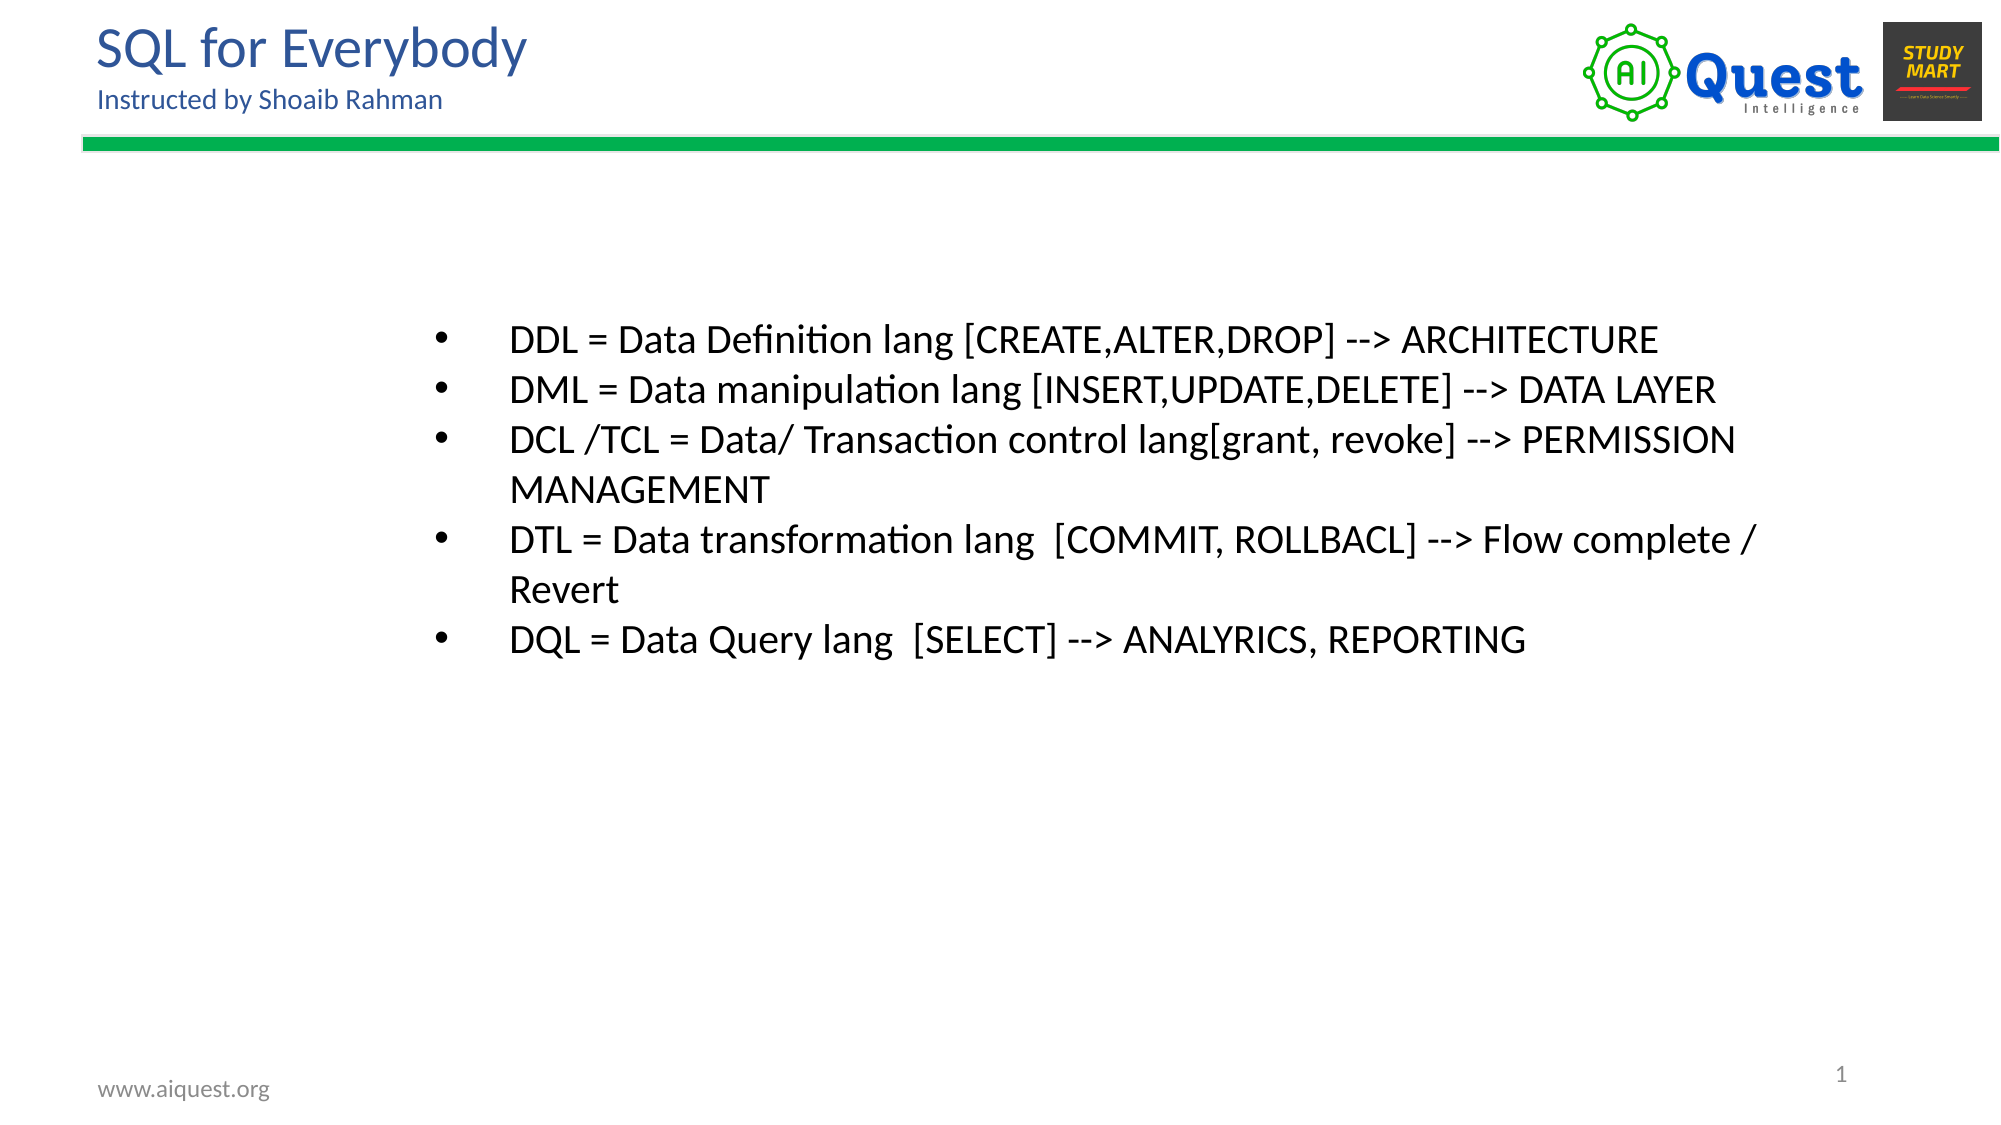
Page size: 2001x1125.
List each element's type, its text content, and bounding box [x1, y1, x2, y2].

text_box Instructed by Shoaib Rahman [82, 73, 871, 123]
slide_number 1 [1412, 1042, 1863, 1103]
footer www.aiquest.org [82, 1057, 286, 1117]
text_box DDL = Data Definition lang [CREATE,ALTER,DROP] --> ARCHITECTURE DML = Data manipulation lang [INSERT,UPDATE,DELETE] --> DATA LAYER DCL /TCL = Data/ Transaction control lang[grant, revoke] --> PERMISSION MANAGEMENT DTL = Data transformation lang [COMMIT, ROLLBACL] --> Flow complete / Revert DQL = Data Query lang [SELECT] --> ANALYRICS, REPORTING [406, 254, 1777, 670]
picture [1583, 23, 1866, 122]
picture [1883, 22, 1982, 121]
text_box [81, 134, 2000, 153]
text_box SQL for Everybody [82, 1, 907, 87]
